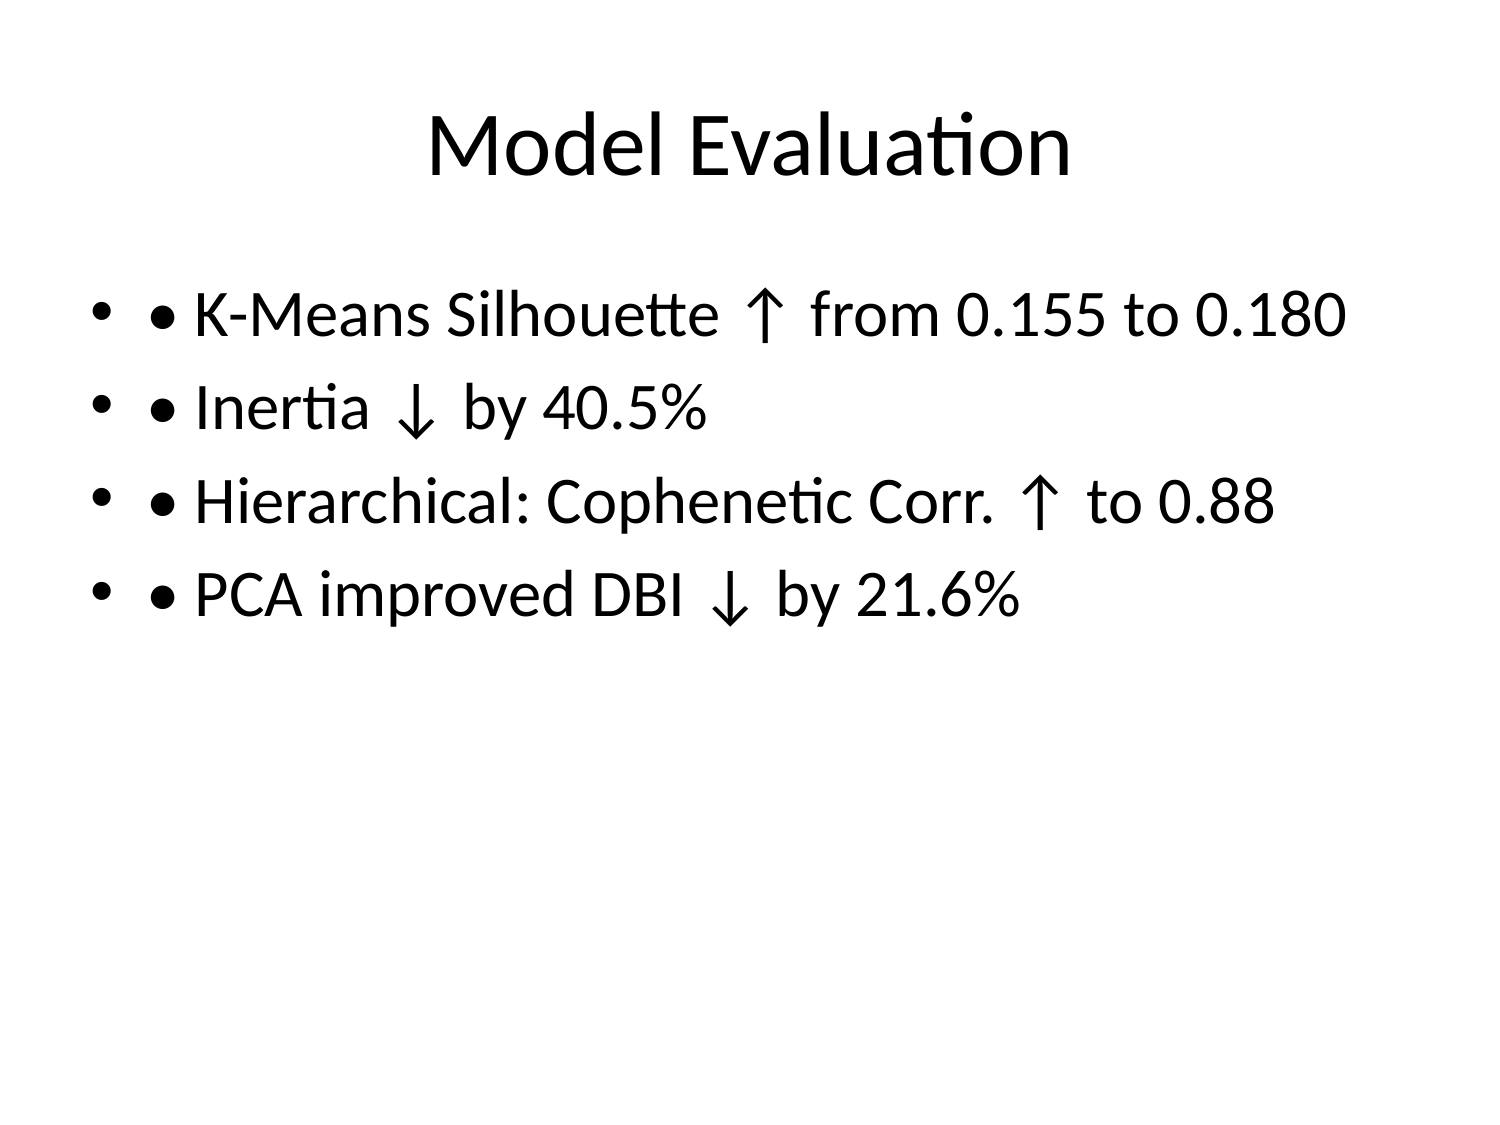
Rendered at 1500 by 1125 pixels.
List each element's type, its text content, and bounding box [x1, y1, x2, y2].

list • K-Means Silhouette ↑ from 0.155 to 0.180 • Inertia ↓ by 40.5% • Hierarchical: Cophenetic Corr. ↑ to 0.88 • PCA improved DBI ↓ by 21.6% [75, 262, 1425, 1005]
title Model Evaluation [75, 45, 1425, 233]
